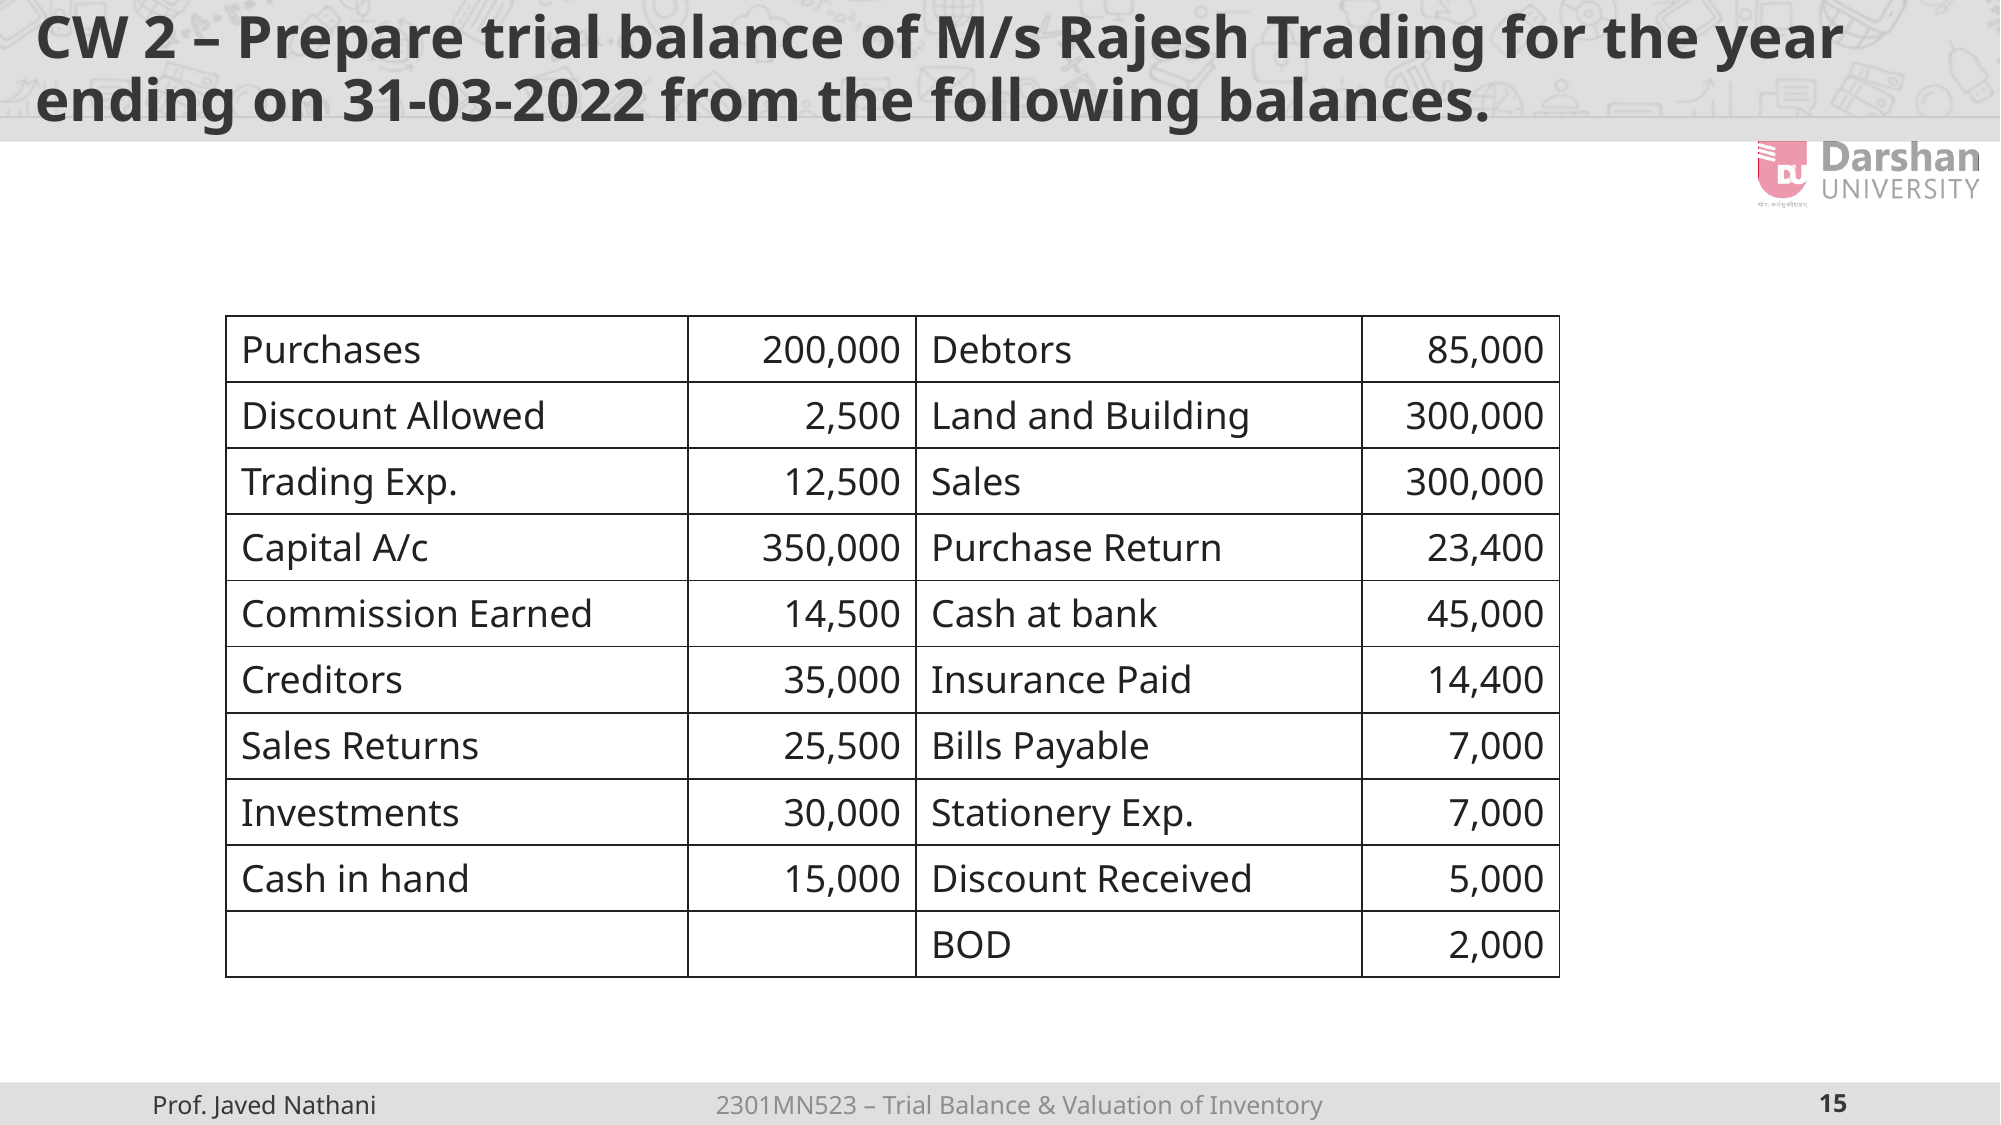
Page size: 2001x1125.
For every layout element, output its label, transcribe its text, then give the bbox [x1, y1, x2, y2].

table_cell Cash at bank [917, 581, 1361, 646]
table_cell 5,000 [1363, 846, 1559, 910]
table_cell 23,400 [1363, 515, 1559, 580]
table_cell Cash in hand [227, 846, 687, 910]
table_cell 7,000 [1363, 714, 1559, 778]
table_cell [227, 912, 687, 976]
table_cell Trading Exp. [227, 449, 687, 513]
table_cell Investments [227, 780, 687, 844]
table_cell 14,500 [689, 581, 915, 646]
table_cell 350,000 [689, 515, 915, 580]
table_cell 2,500 [689, 383, 915, 447]
table_cell [689, 912, 915, 976]
table_cell 7,000 [1363, 780, 1559, 844]
table_cell Bills Payable [917, 714, 1361, 778]
table_cell 300,000 [1363, 449, 1559, 513]
table_header 85,000 [1363, 317, 1559, 381]
table_cell 15,000 [689, 846, 915, 910]
table_cell Capital A/c [227, 515, 687, 580]
table_cell 45,000 [1363, 581, 1559, 646]
title CW 2 – Prepare trial balance of M/s Rajesh Trading for the year ending on 31-03-2022 from the following balances. [0, 0, 2000, 142]
table_cell BOD [917, 912, 1361, 976]
table_header 11,400 [1758, 142, 1979, 208]
table_cell Stationery Exp. [917, 780, 1361, 844]
table_cell Commission Earned [227, 581, 687, 646]
table_cell 2,000 [1363, 912, 1559, 976]
table_header 200,000 [689, 317, 915, 381]
table_cell Purchase Return [917, 515, 1361, 580]
table_cell Insurance Paid [917, 647, 1361, 712]
table_header Debtors [917, 317, 1361, 381]
table_cell 30,000 [689, 780, 915, 844]
table_cell 25,500 [689, 714, 915, 778]
table_cell 35,000 [689, 647, 915, 712]
table_cell Sales Returns [227, 714, 687, 778]
table_cell 300,000 [1363, 383, 1559, 447]
table_cell 14,400 [1363, 647, 1559, 712]
table_cell 12,500 [689, 449, 915, 513]
table_cell Land and Building [917, 383, 1361, 447]
table_cell Creditors [227, 647, 687, 712]
table_cell Discount Received [917, 846, 1361, 910]
table_cell Discount Allowed [227, 383, 687, 447]
table_cell Sales [917, 449, 1361, 513]
table_header Purchases [227, 317, 687, 381]
